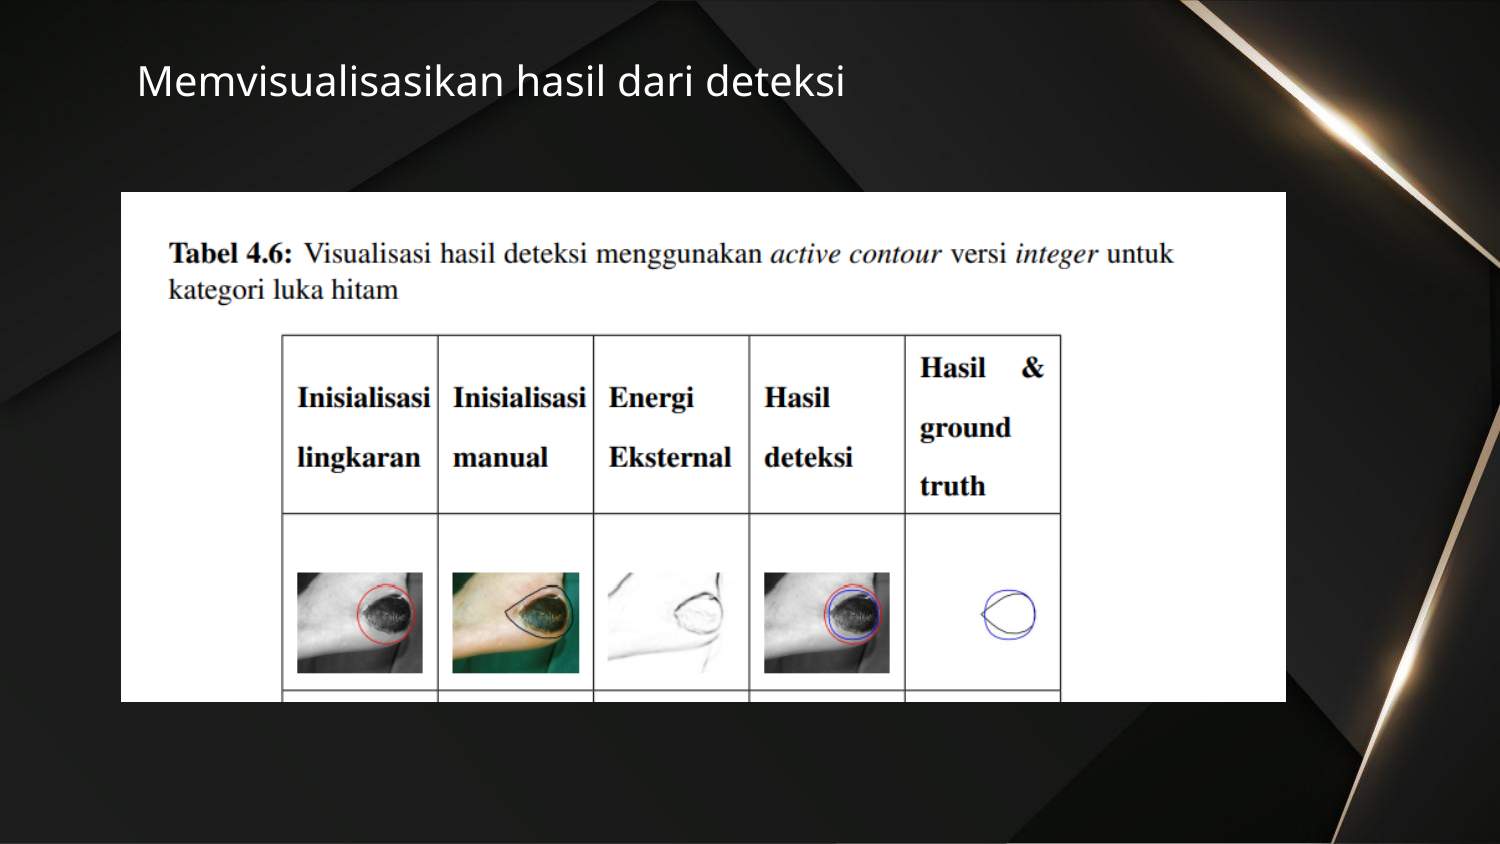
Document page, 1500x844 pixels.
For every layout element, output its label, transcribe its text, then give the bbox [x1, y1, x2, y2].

title Memvisualisasikan hasil dari deteksi [121, 39, 1264, 118]
picture [0, 0, 1500, 844]
